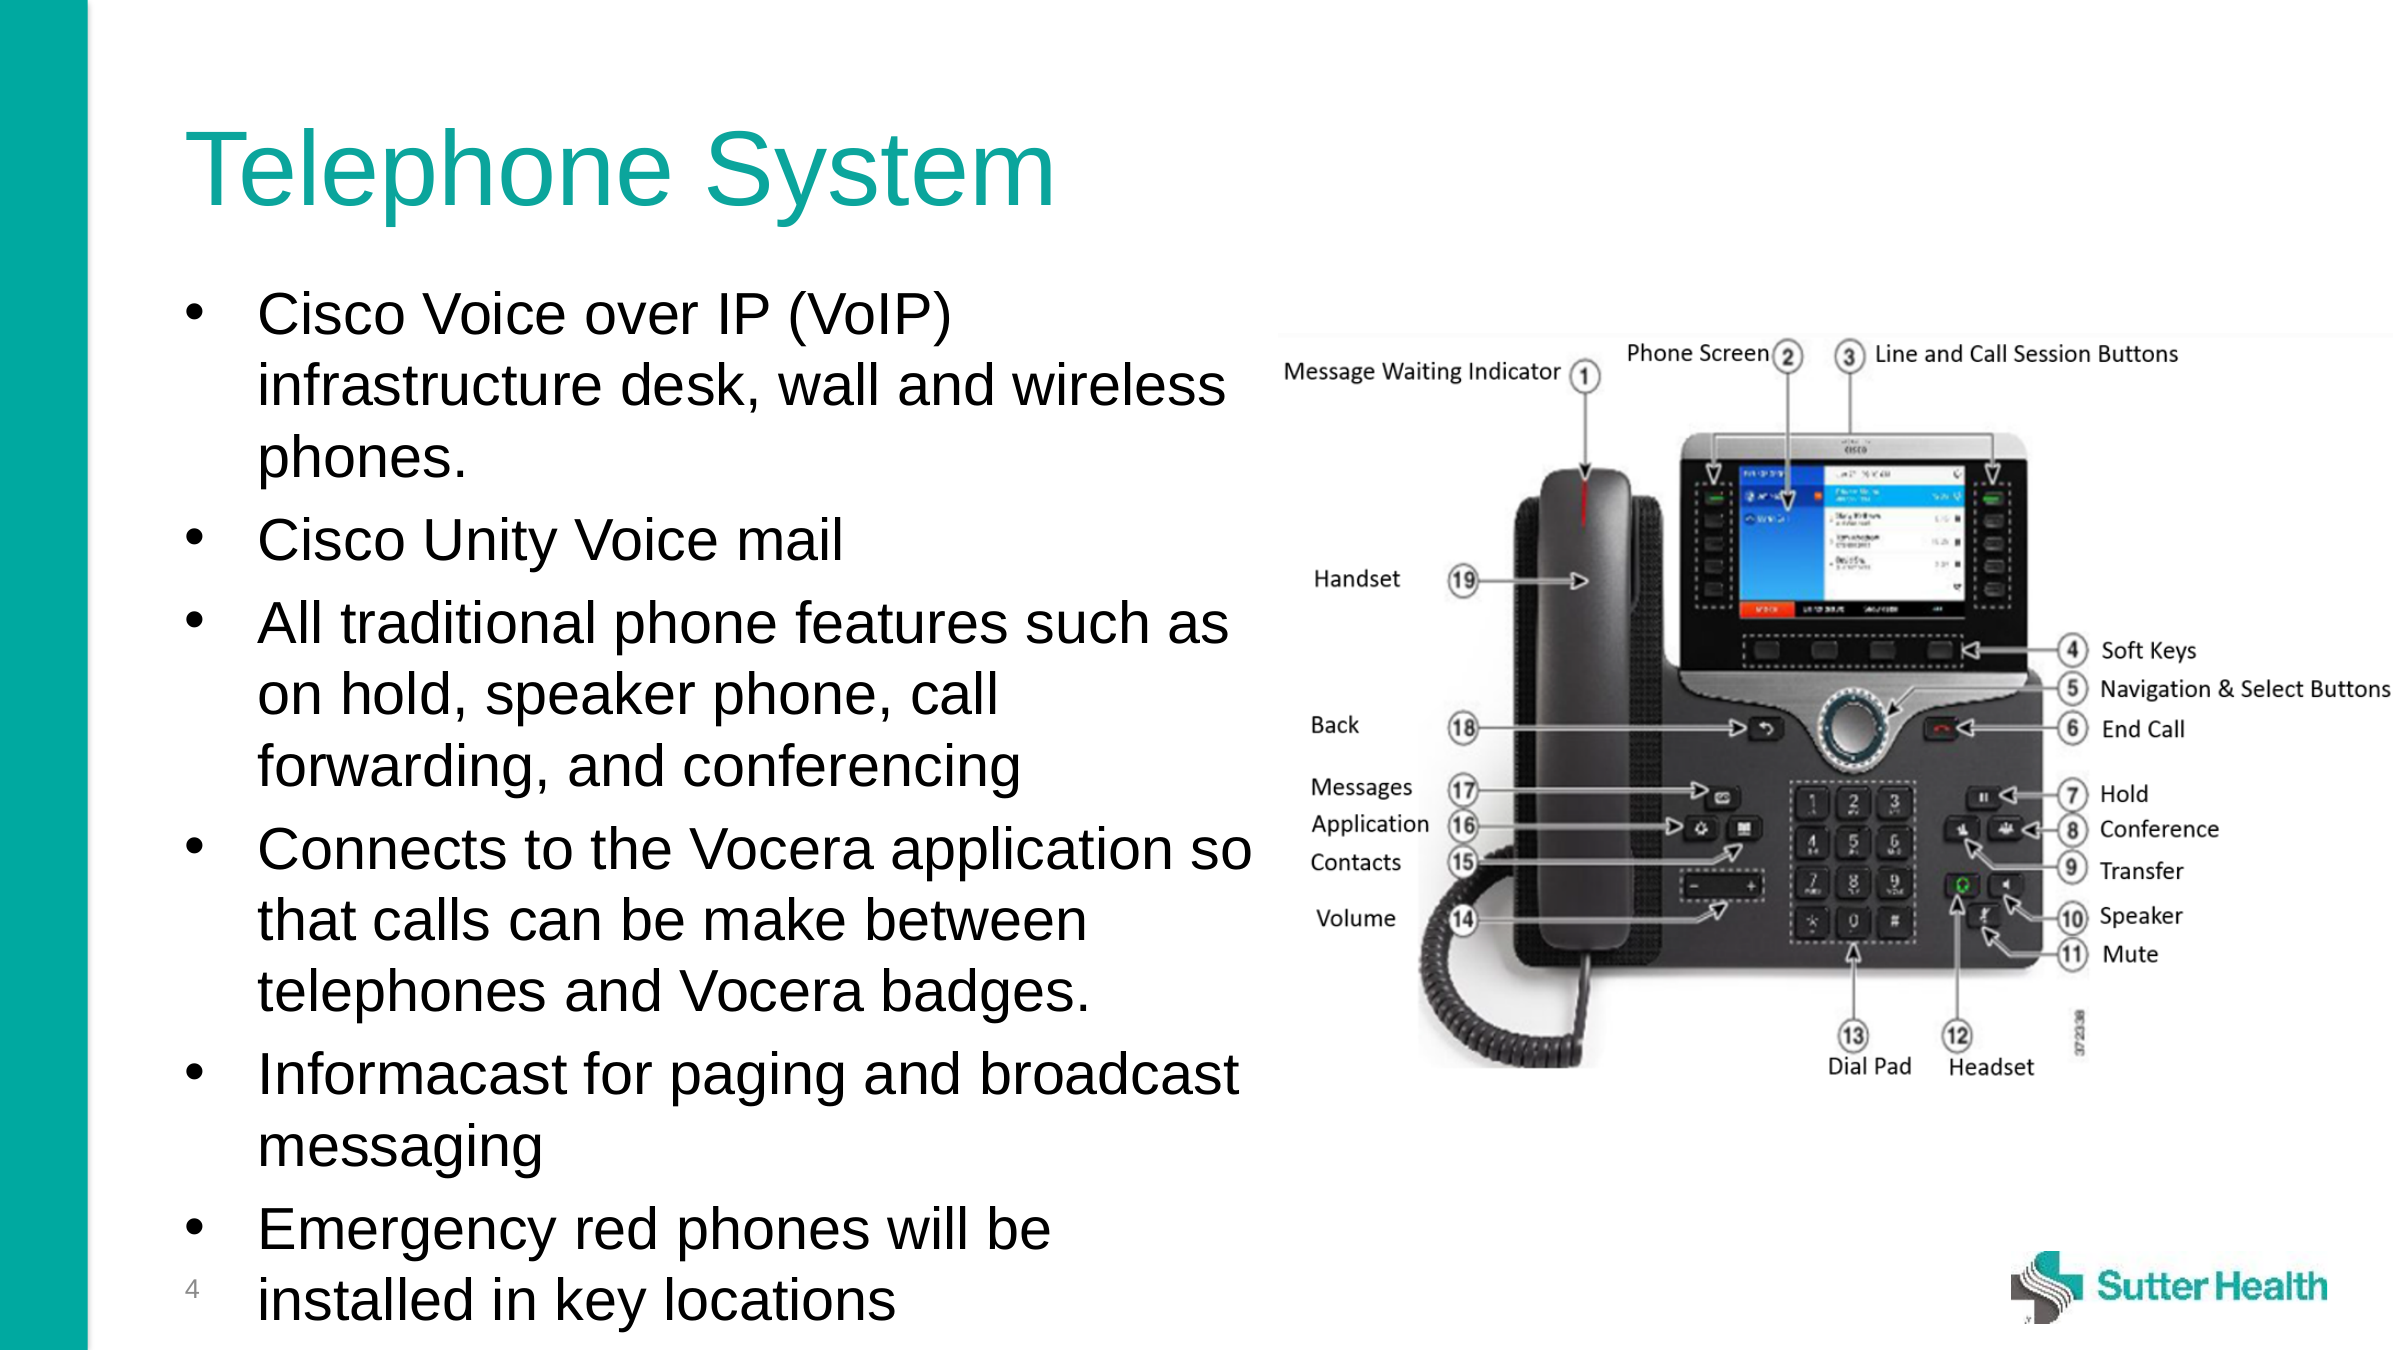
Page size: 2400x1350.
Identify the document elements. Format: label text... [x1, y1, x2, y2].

picture [2011, 1251, 2328, 1324]
slide_number 4 [163, 1251, 264, 1324]
list Cisco Voice over IP (VoIP) infrastructure desk, wall and wireless phones. Cisco Unity Voice mail All traditional phone features such as on hold, speaker phone, call forwarding, and conferencing Connects to the Vocera application so that calls can be make between telephones and Vocera badges. Informacast for paging and broadcast messaging Emergency red phones will be installed in key locations [163, 265, 1279, 1350]
title Telephone System [163, 61, 2400, 265]
picture [1278, 333, 2394, 1079]
